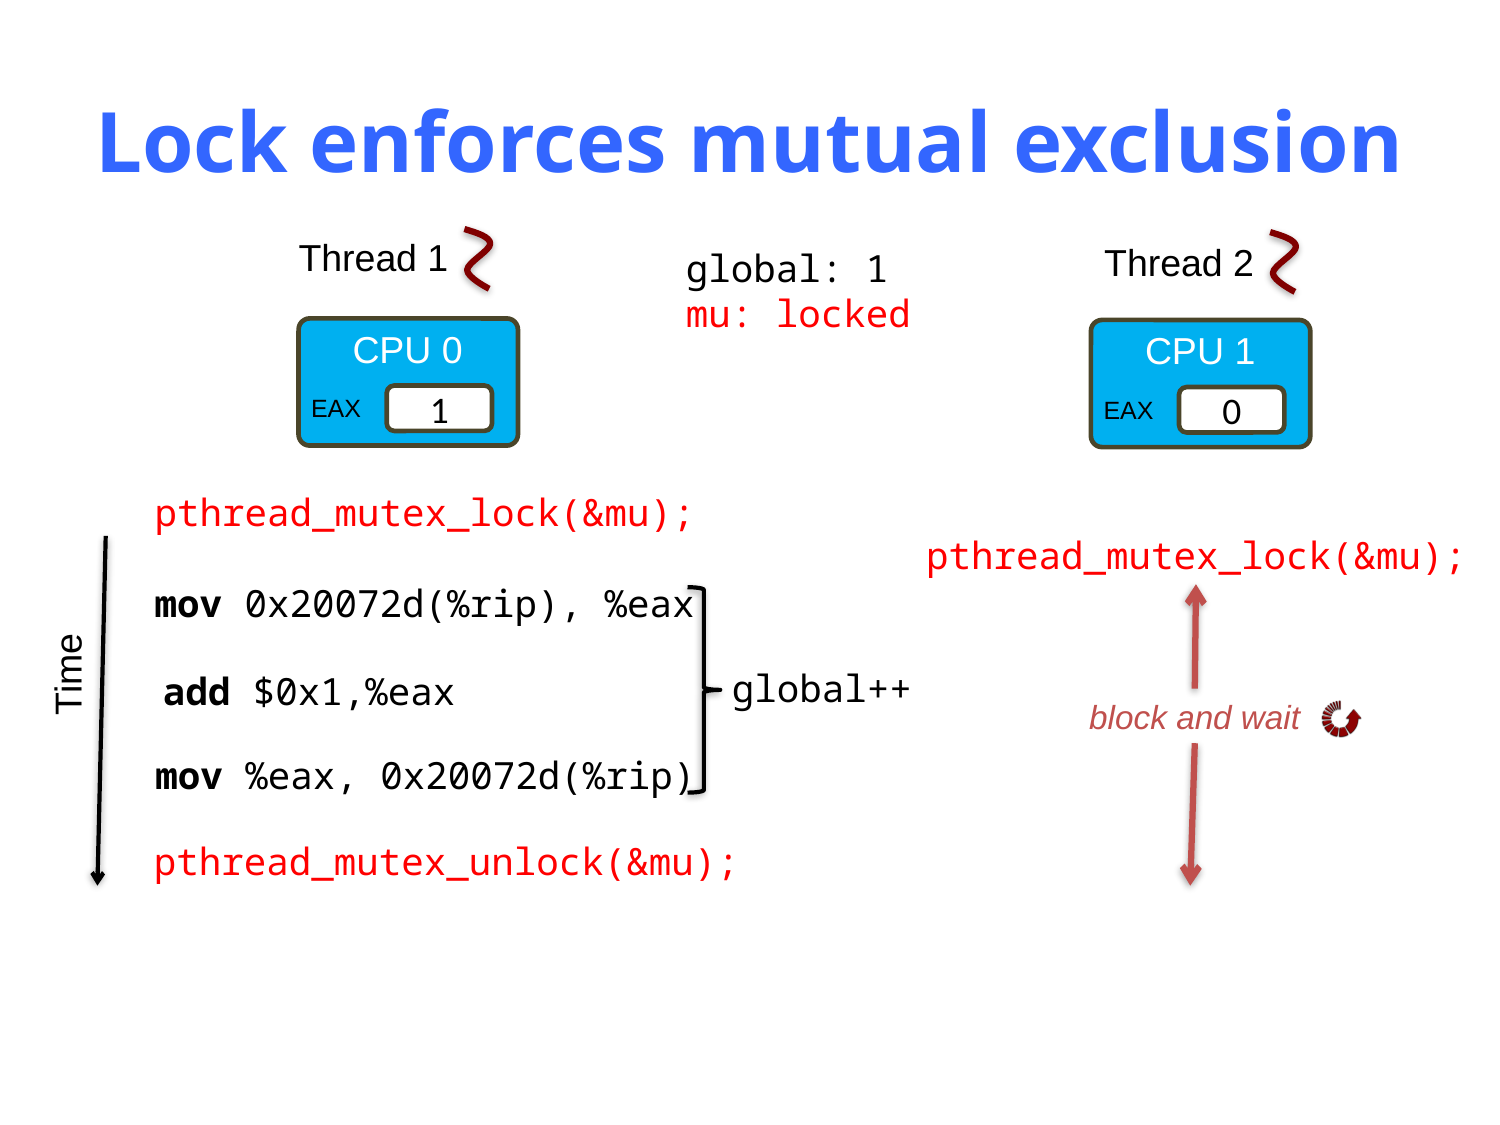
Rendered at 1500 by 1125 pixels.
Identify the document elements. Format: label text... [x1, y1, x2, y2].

text_box Time [36, 618, 92, 731]
text_box Thread 1 [283, 226, 464, 287]
text_box add $0x1,%eax [148, 660, 471, 721]
text_box mov 0x20072d(%rip), %eax [139, 572, 710, 632]
title Lock enforces mutual exclusion [75, 45, 1425, 233]
text_box pthread_mutex_lock(&mu); [911, 524, 1481, 585]
text_box global++ [717, 657, 927, 718]
text_box pthread_mutex_lock(&mu); [139, 481, 710, 542]
picture [1313, 690, 1369, 746]
text_box [687, 585, 717, 795]
text_box [1269, 230, 1298, 294]
text_box [463, 227, 493, 291]
text_box global: 1 mu: locked [671, 237, 969, 342]
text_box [1189, 743, 1196, 886]
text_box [1088, 319, 1311, 448]
text_box block and wait [1074, 688, 1316, 744]
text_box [97, 535, 106, 886]
text_box Thread 2 [1089, 231, 1269, 291]
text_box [295, 318, 519, 446]
text_box mov %eax, 0x20072d(%rip) [140, 744, 711, 805]
text_box pthread_mutex_unlock(&mu); [139, 830, 754, 890]
